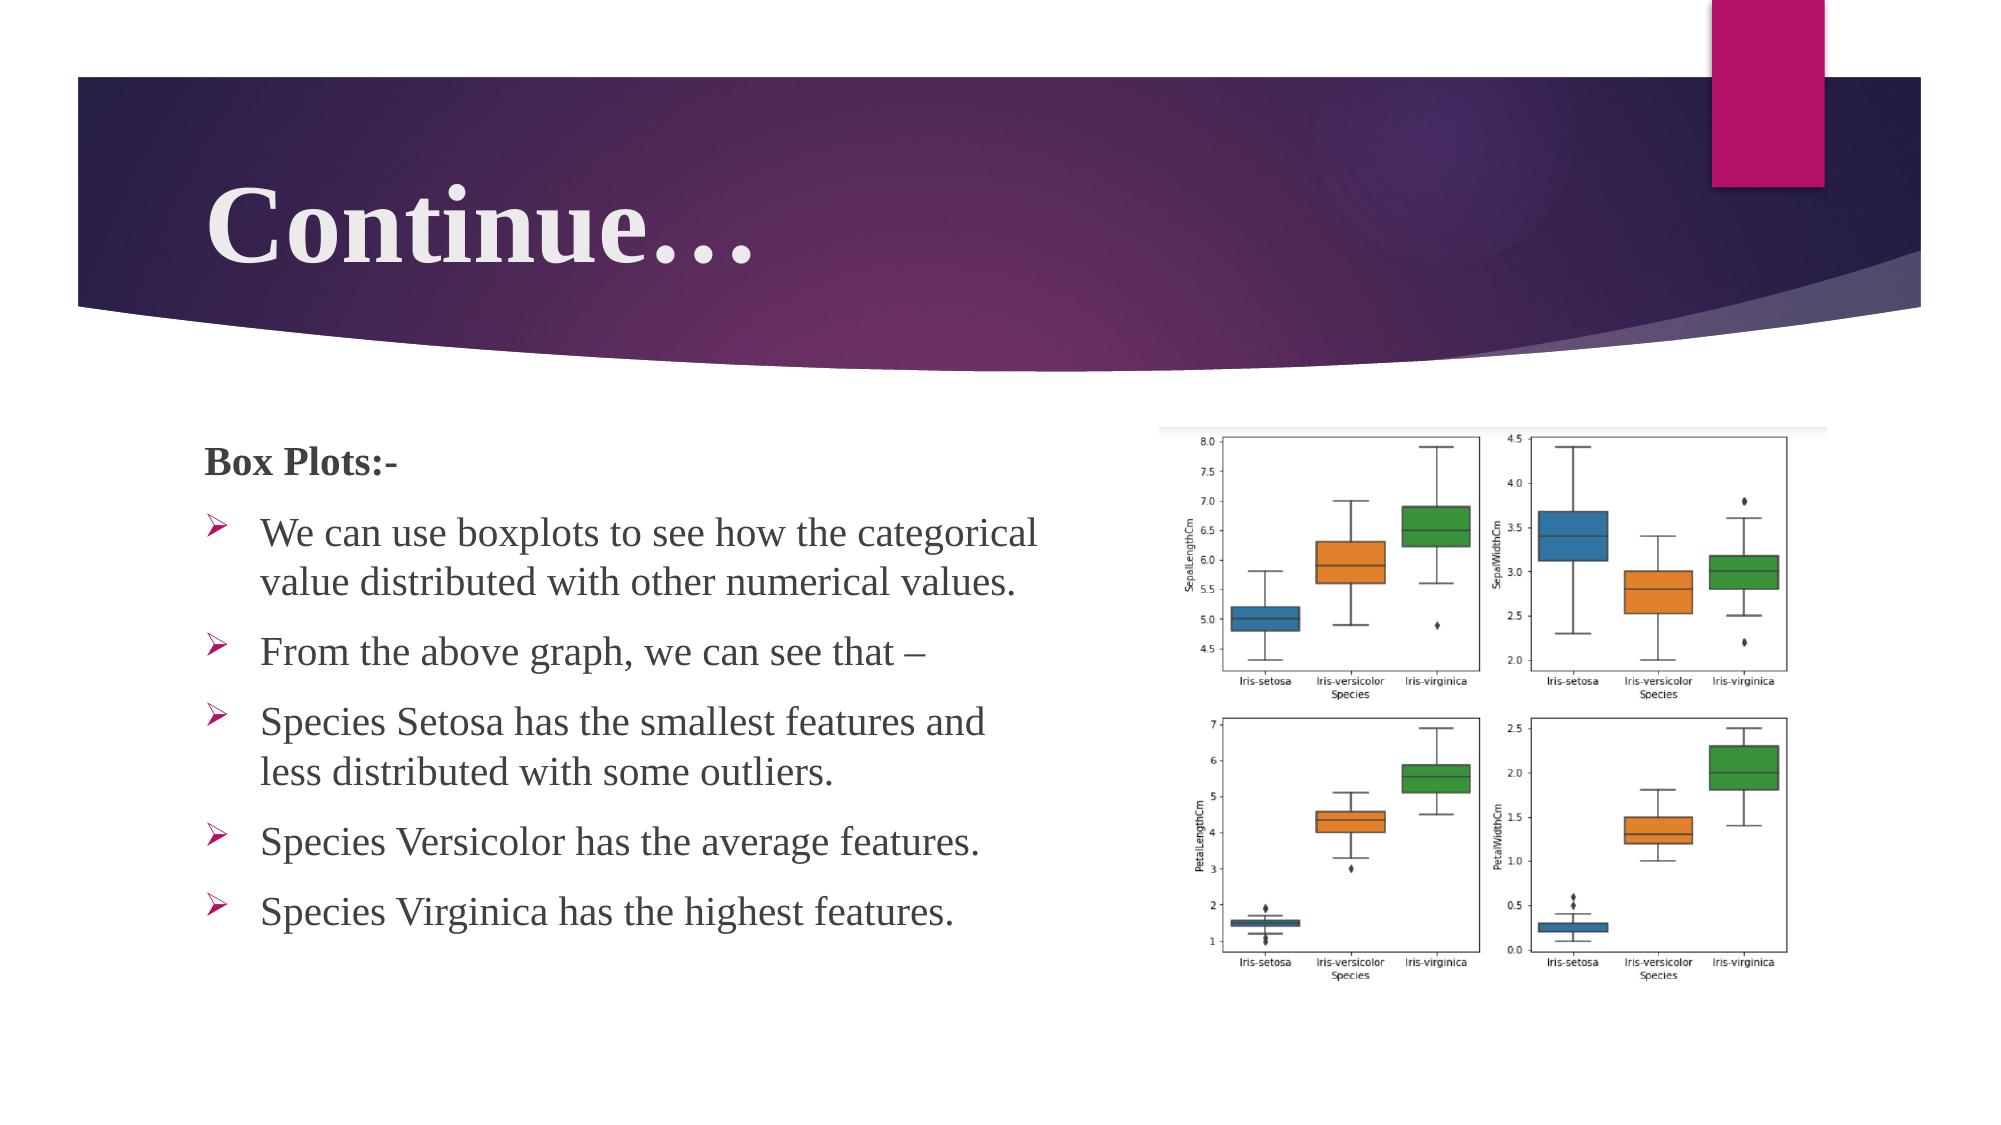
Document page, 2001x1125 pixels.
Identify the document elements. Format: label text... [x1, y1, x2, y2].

title Continue… [189, 159, 1627, 276]
list Box Plots:- We can use boxplots to see how the categorical value distributed with other numerical values. From the above graph, we can see that – Species Setosa has the smallest features and less distributed with some outliers. Species Versicolor has the average features. Species Virginica has the highest features. [189, 427, 1064, 988]
picture [1158, 426, 1827, 988]
